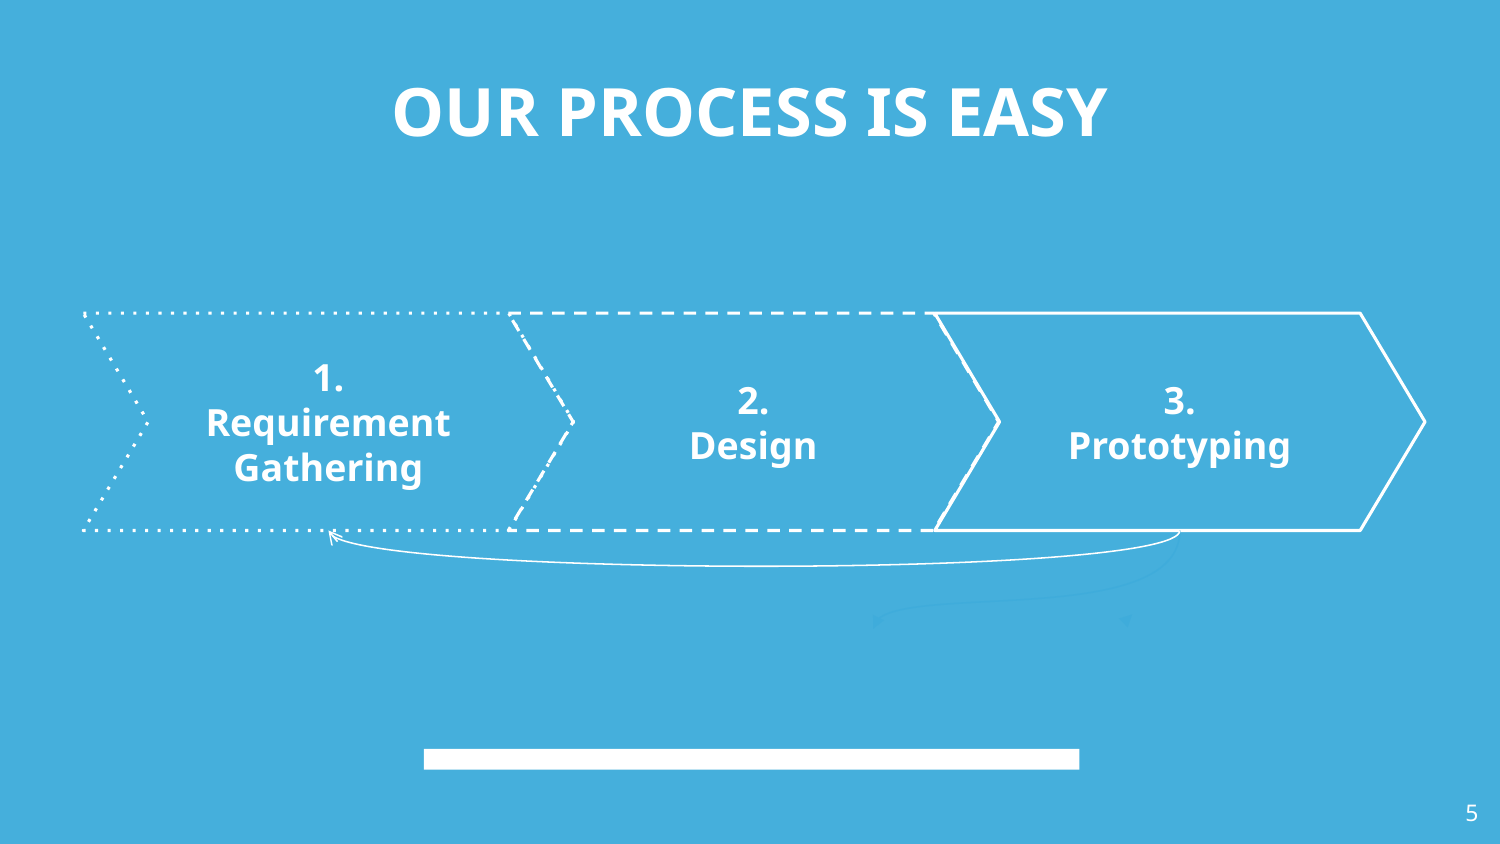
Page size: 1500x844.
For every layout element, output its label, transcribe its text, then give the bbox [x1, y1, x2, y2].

text_box 1. Requirement Gathering [83, 313, 574, 531]
text_box 2. Design [729, 313, 999, 531]
slide_number 5 [1403, 783, 1494, 832]
text_box 3. Prototyping [934, 313, 1426, 531]
title OUR PROCESS IS EASY [75, 70, 1425, 165]
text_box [960, 442, 1060, 717]
text_box 2. Design [510, 313, 716, 531]
